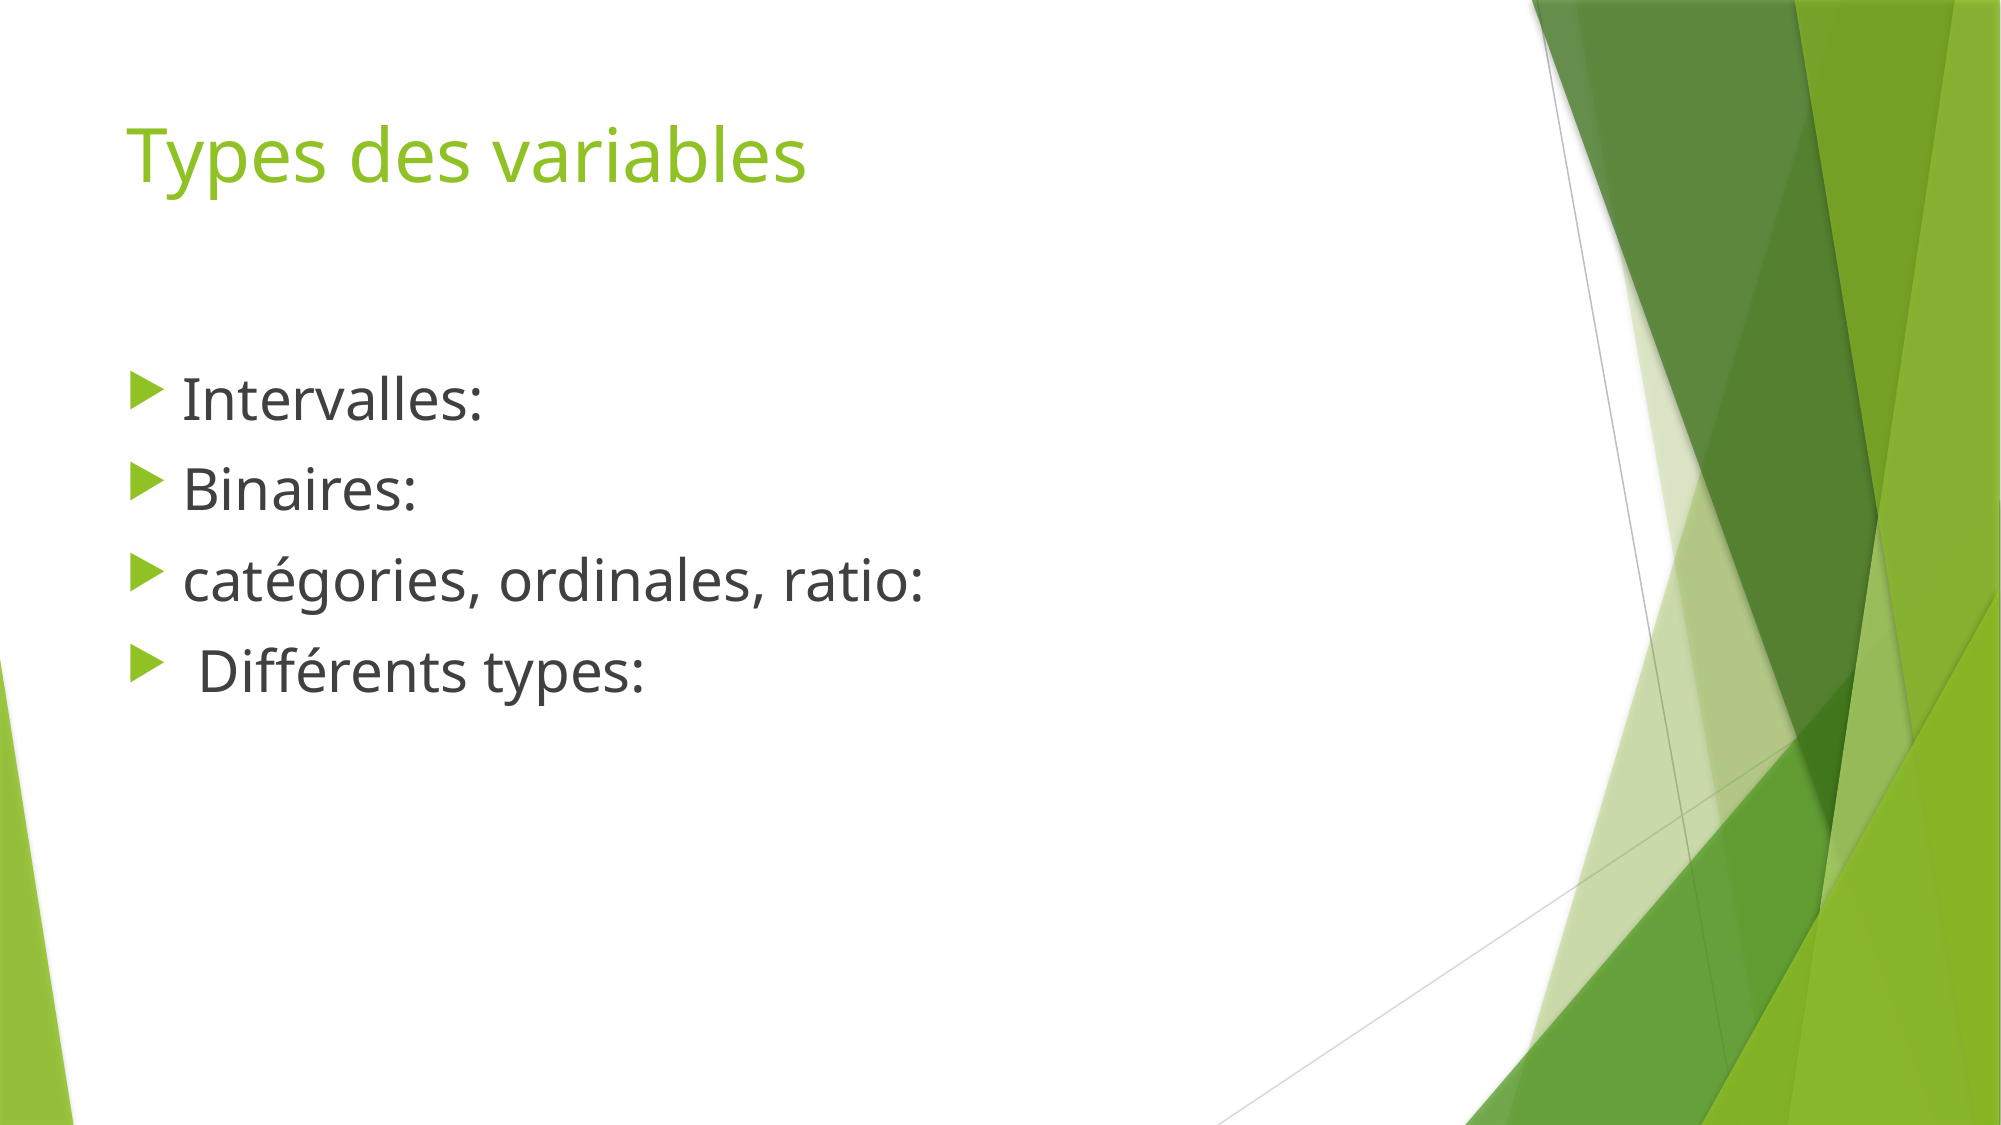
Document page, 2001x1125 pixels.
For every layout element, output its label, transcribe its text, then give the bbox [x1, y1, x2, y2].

list Intervalles: Binaires: catégories, ordinales, ratio: Différents types: [111, 354, 1522, 992]
title Types des variables [111, 99, 1522, 317]
